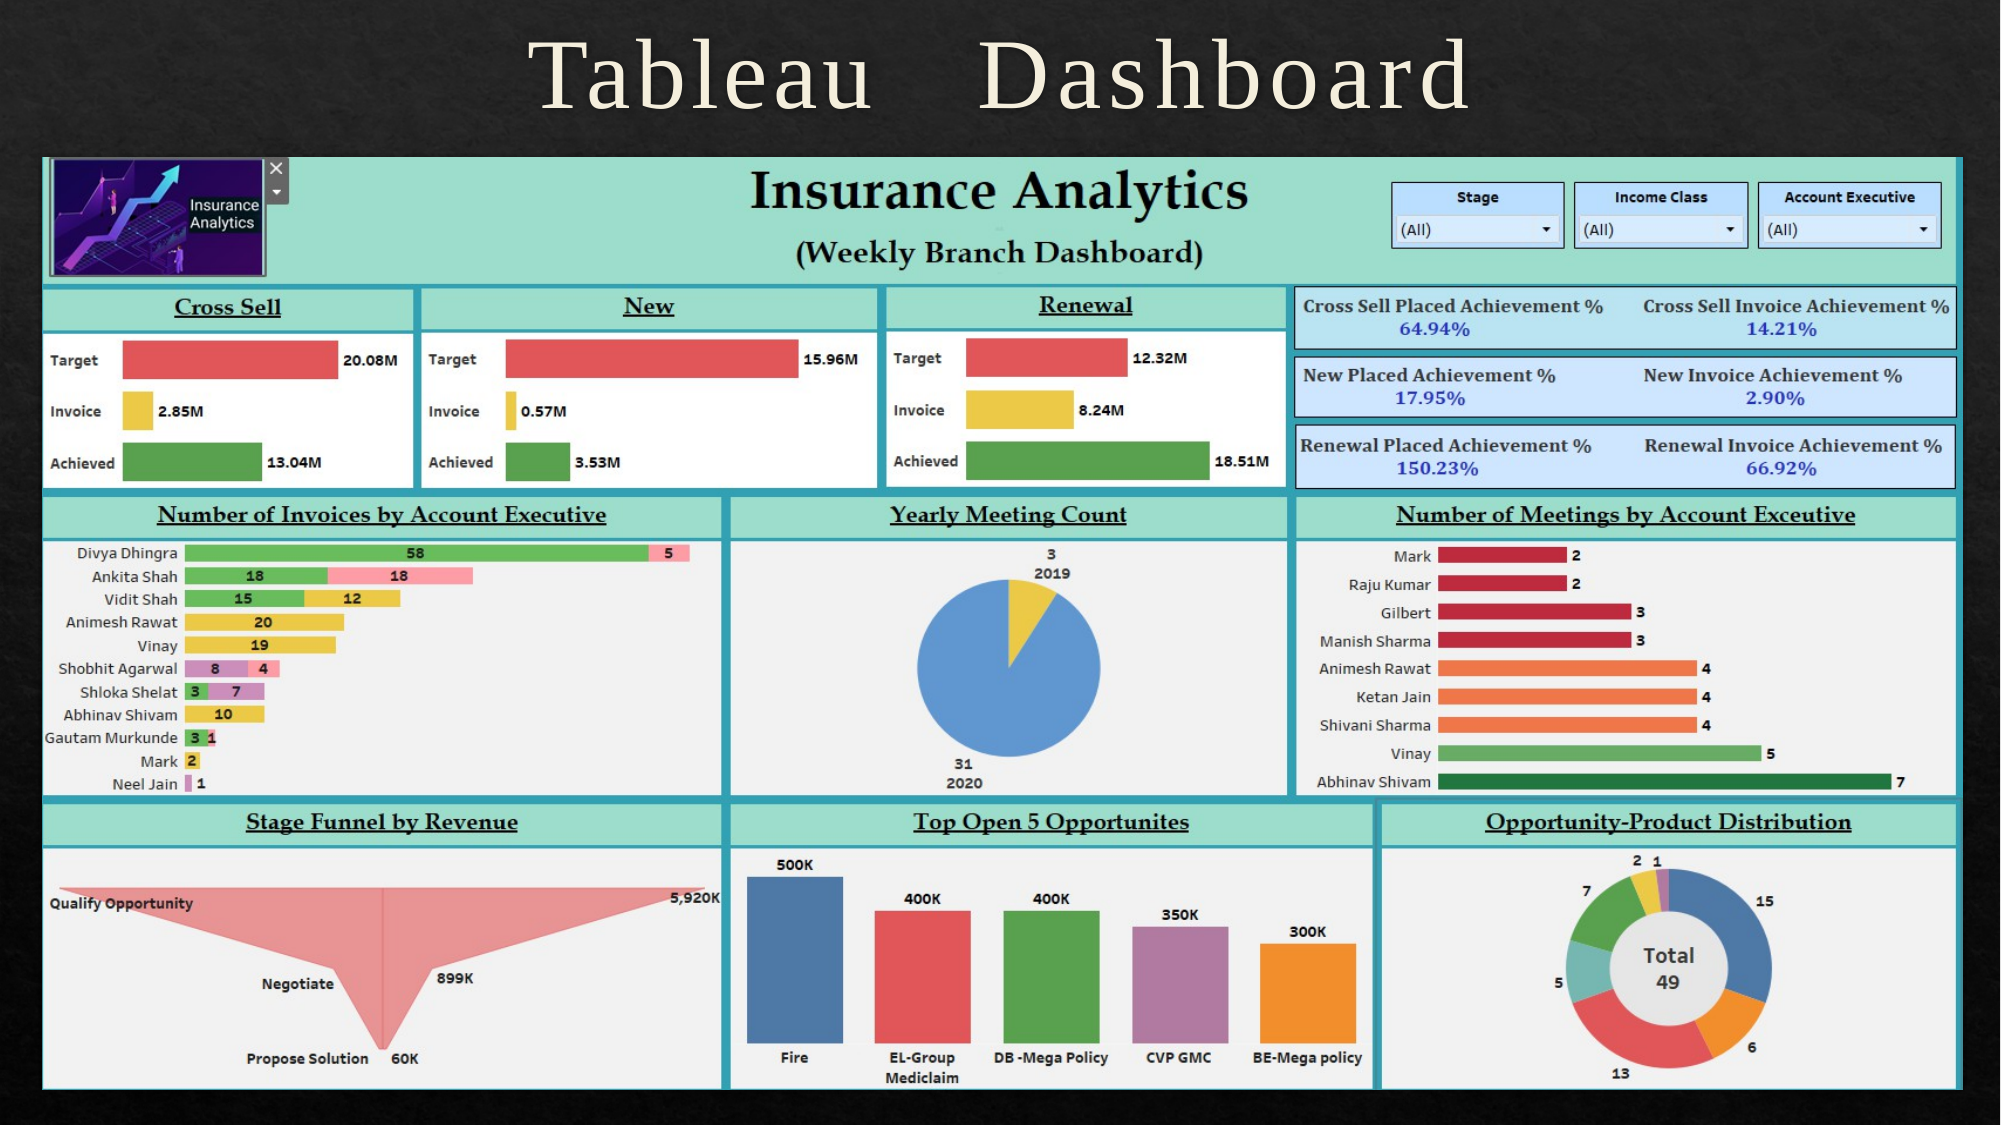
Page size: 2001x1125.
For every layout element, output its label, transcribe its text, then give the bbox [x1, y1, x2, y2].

title Tableau Dashboard [149, 0, 1849, 153]
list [42, 157, 1963, 1091]
